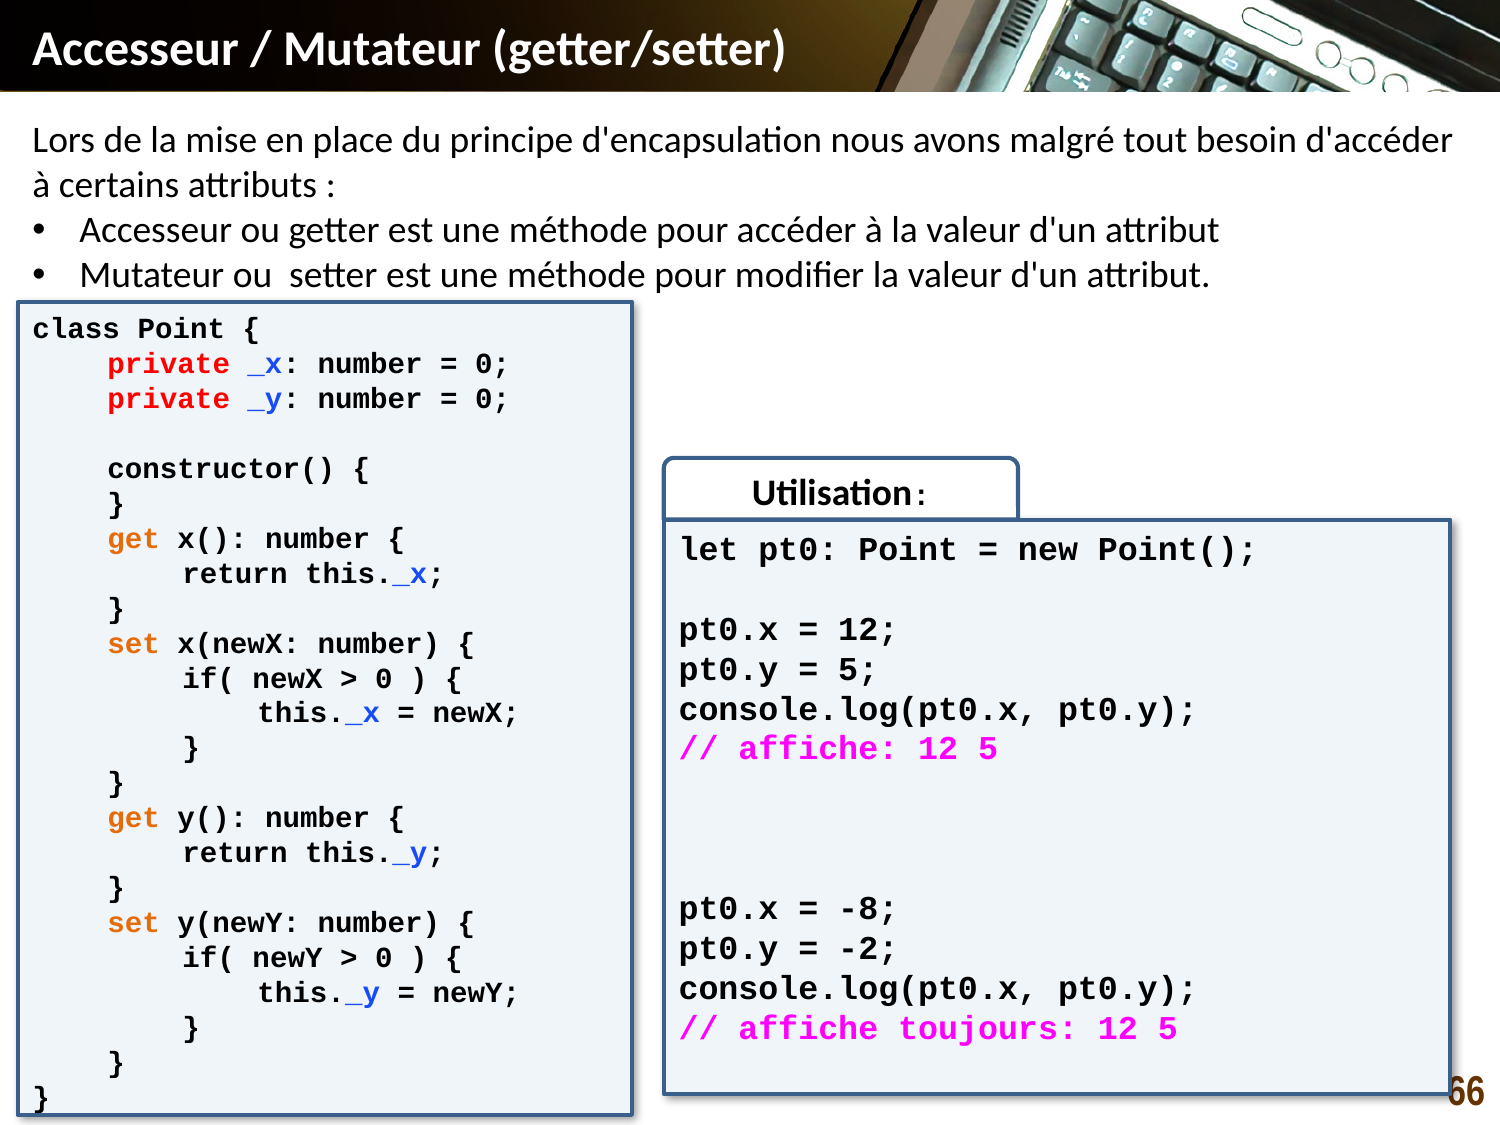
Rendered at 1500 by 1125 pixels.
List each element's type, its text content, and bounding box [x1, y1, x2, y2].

text_box Accesseur / Mutateur (getter/setter) [17, 0, 892, 90]
picture [0, 0, 1500, 1125]
text_box Lors de la mise en place du principe d'encapsulation nous avons malgré tout besoin d'accéder à certains attributs : Accesseur ou getter est une méthode pour accéder à la valeur d'un attribut Mutateur ou setter est une méthode pour modifier la valeur d'un attribut. [17, 108, 1483, 386]
text_box class Point { private _x: number = 0; private _y: number = 0; constructor() { } get x(): number { return this._x; } set x(newX: number) { if( newX > 0 ) { this._x = newX; } } get y(): number { return this._y; } set y(newY: number) { if( newY > 0 ) { this._y = newY; } } } [16, 300, 634, 1117]
text_box 66 [1411, 1058, 1500, 1119]
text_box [663, 457, 1451, 1095]
